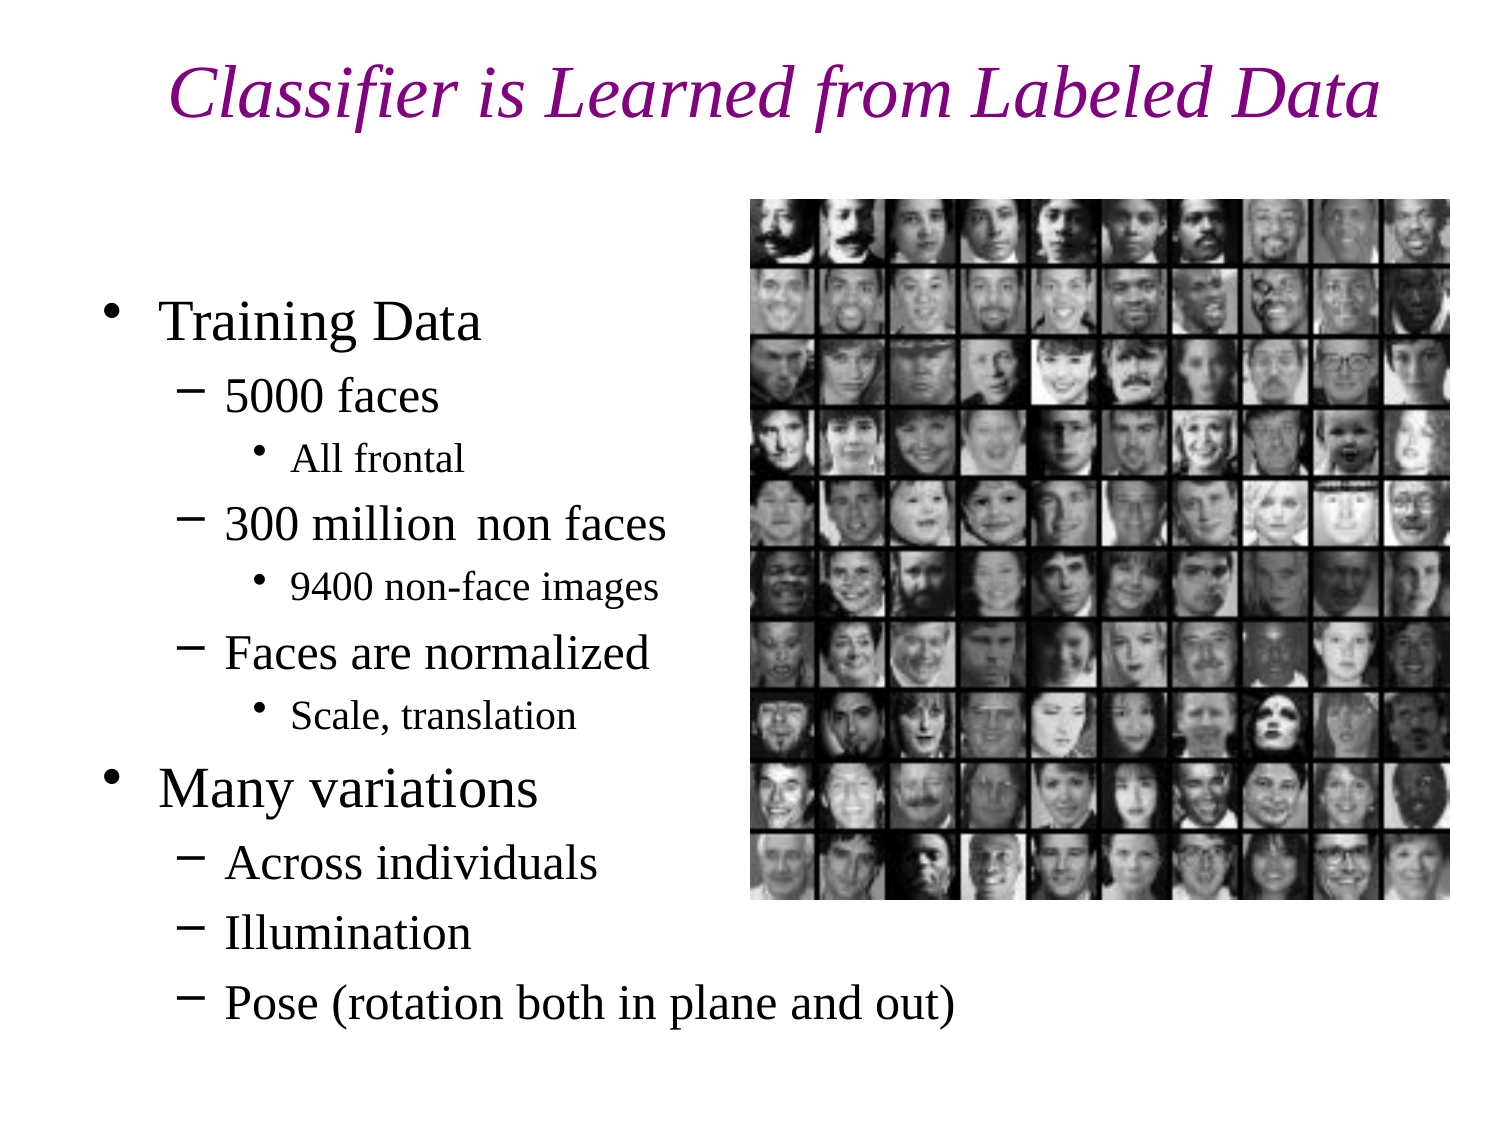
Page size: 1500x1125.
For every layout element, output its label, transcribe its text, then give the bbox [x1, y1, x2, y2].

title Classifier is Learned from Labeled Data [136, 36, 1413, 138]
picture [749, 199, 1451, 901]
list Training Data 5000 faces All frontal 300 million non faces 9400 non-face images Faces are normalized Scale, translation Many variations Across individuals Illumination Pose (rotation both in plane and out) [86, 274, 1363, 1076]
